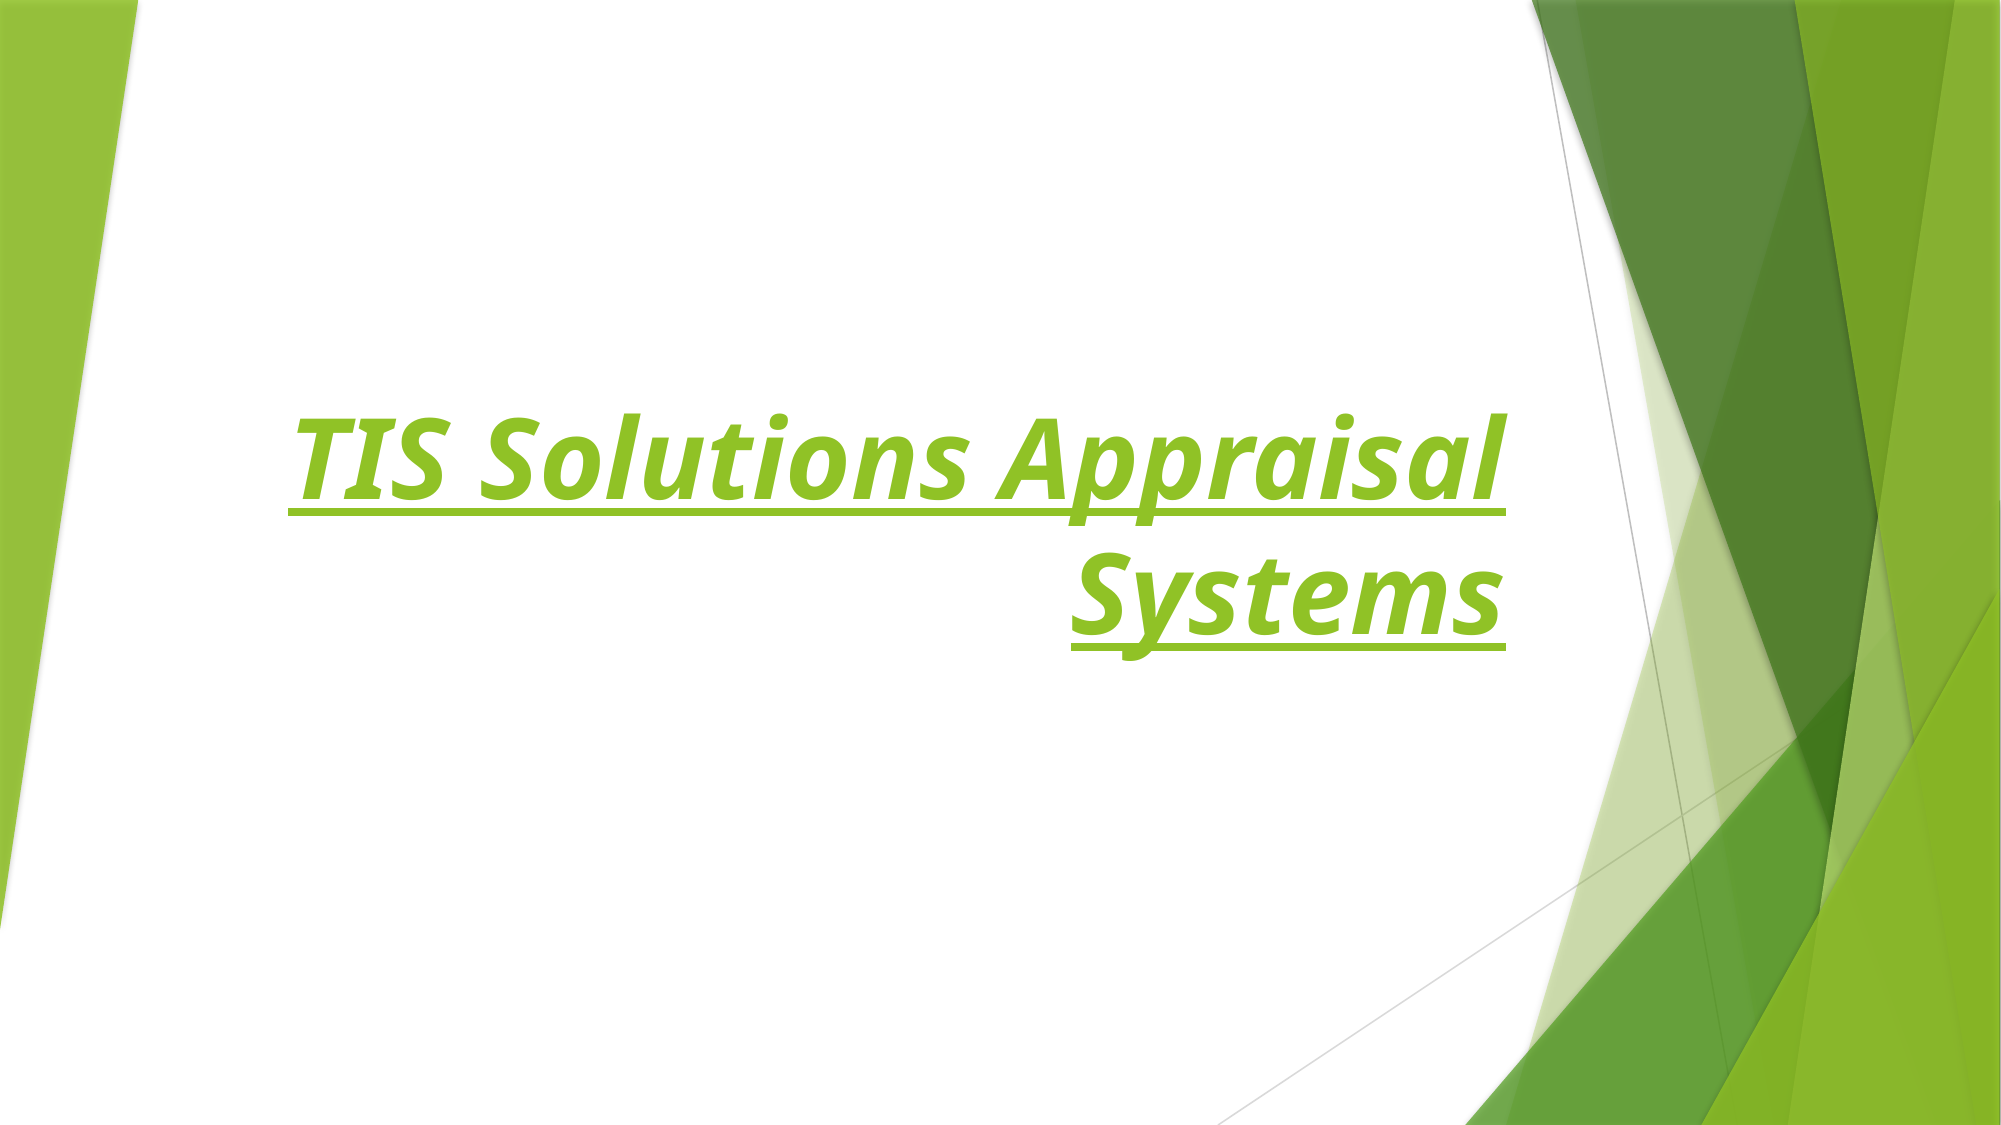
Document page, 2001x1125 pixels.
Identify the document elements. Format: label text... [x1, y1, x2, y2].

title TIS Solutions Appraisal Systems [247, 228, 1522, 665]
